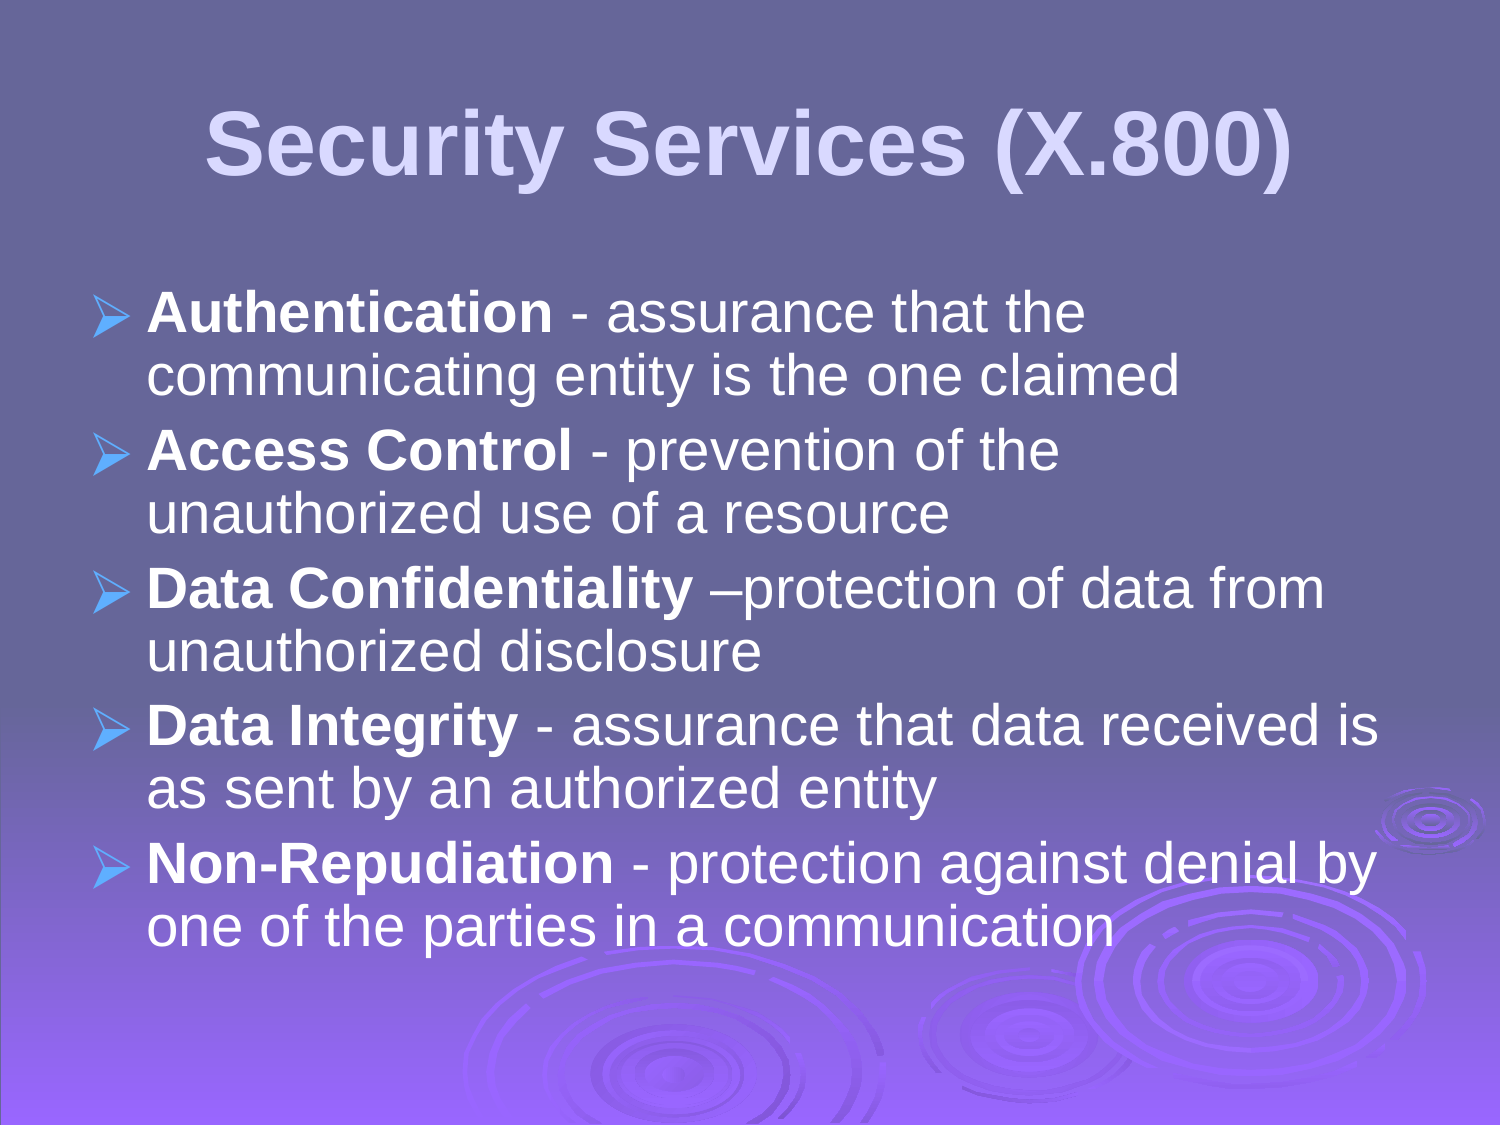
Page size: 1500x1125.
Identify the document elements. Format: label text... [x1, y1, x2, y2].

list Authentication - assurance that the communicating entity is the one claimed Access Control - prevention of the unauthorized use of a resource Data Confidentiality –protection of data from unauthorized disclosure Data Integrity - assurance that data received is as sent by an authorized entity Non-Repudiation - protection against denial by one of the parties in a communication [75, 275, 1425, 1006]
title Security Services (X.800) [75, 45, 1425, 233]
